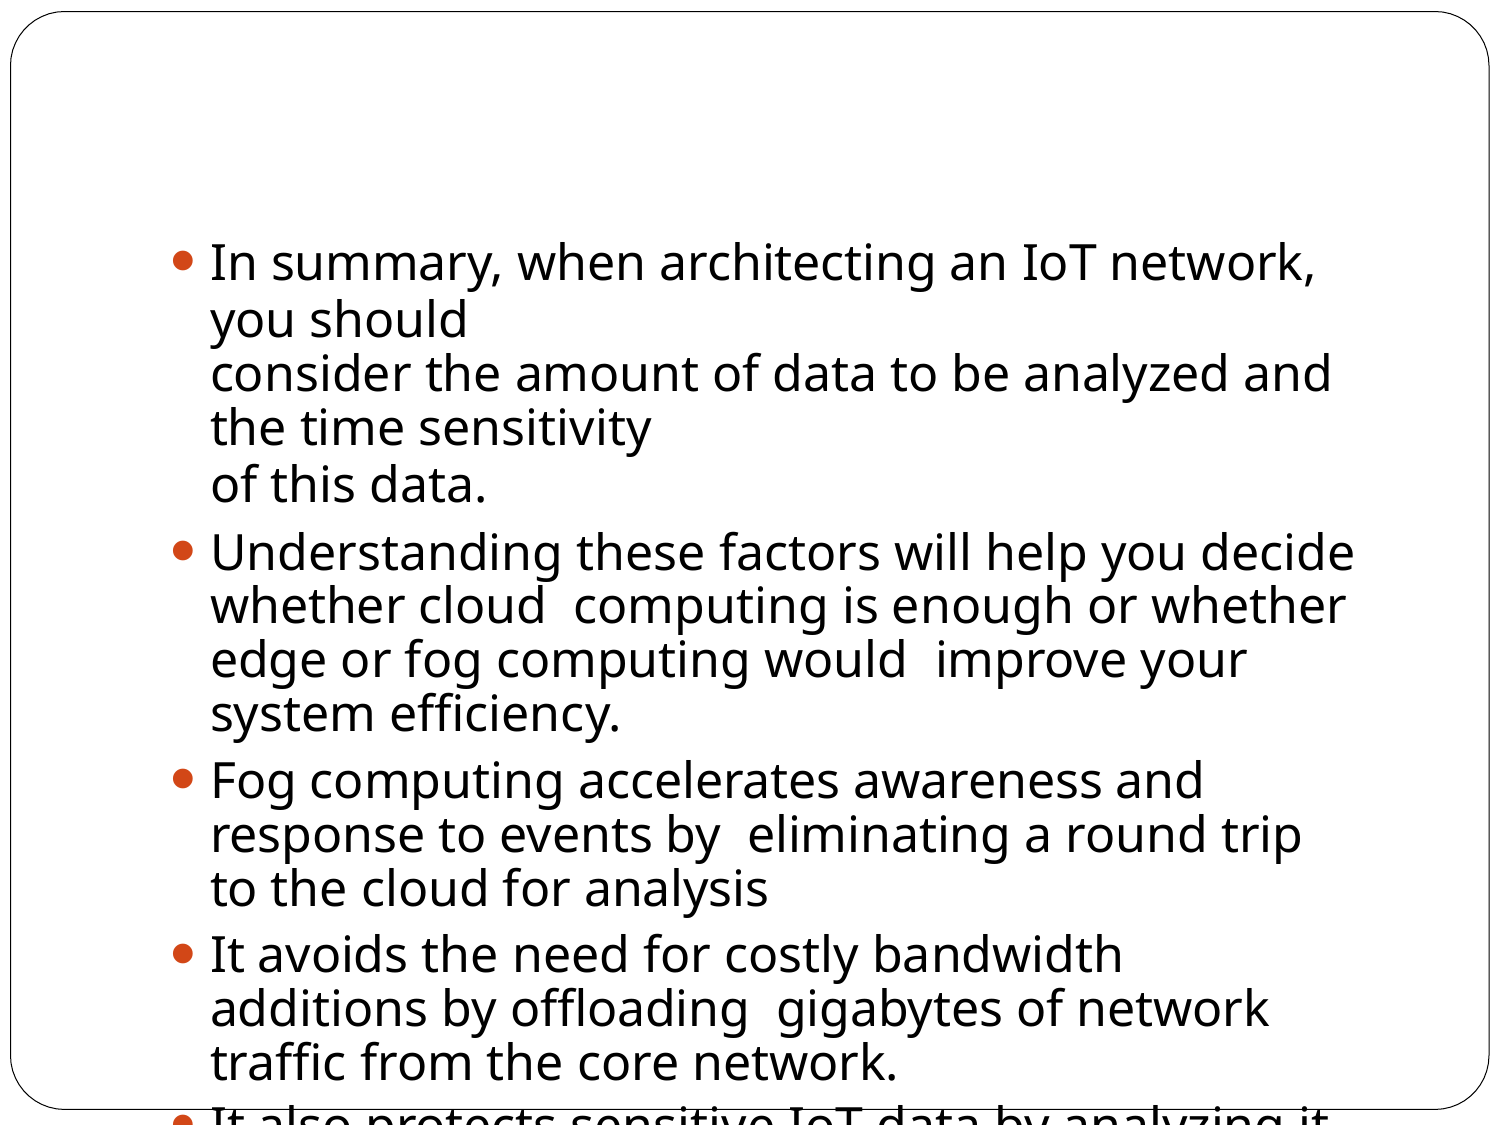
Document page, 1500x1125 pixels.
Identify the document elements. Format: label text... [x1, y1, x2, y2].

text_box In summary, when architecting an IoT network, you should consider the amount of data to be analyzed and the time sensitivity of this data. Understanding these factors will help you decide whether cloud computing is enough or whether edge or fog computing would improve your system efficiency. Fog computing accelerates awareness and response to events by eliminating a round trip to the cloud for analysis It avoids the need for costly bandwidth additions by offloading gigabytes of network traffic from the core network. It also protects sensitive IoT data by analyzing it inside company walls. [162, 231, 1409, 1125]
